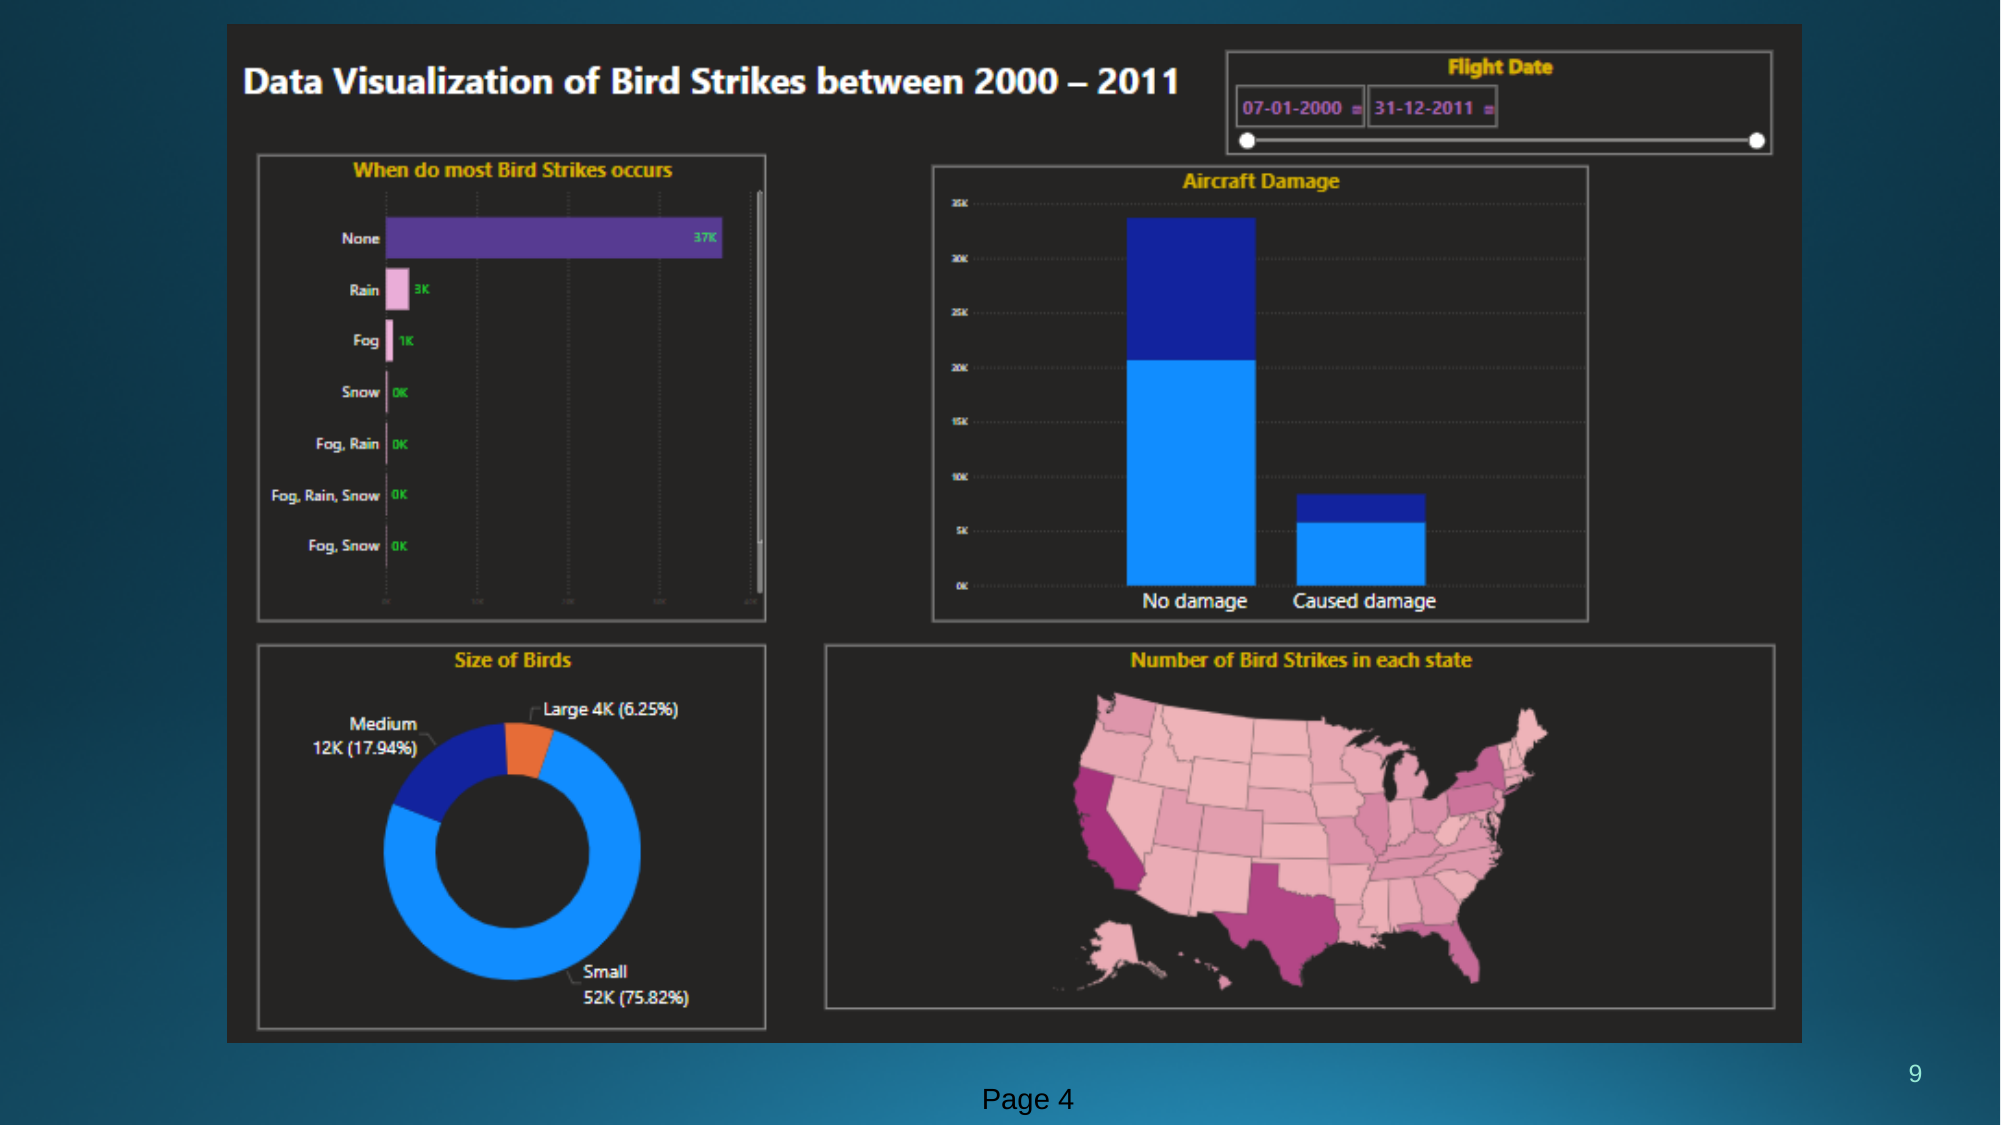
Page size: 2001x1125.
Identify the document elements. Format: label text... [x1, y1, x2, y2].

slide_number 9 [1665, 1042, 1938, 1103]
picture [0, 0, 2001, 1125]
text_box Page 4 [967, 1072, 1143, 1123]
